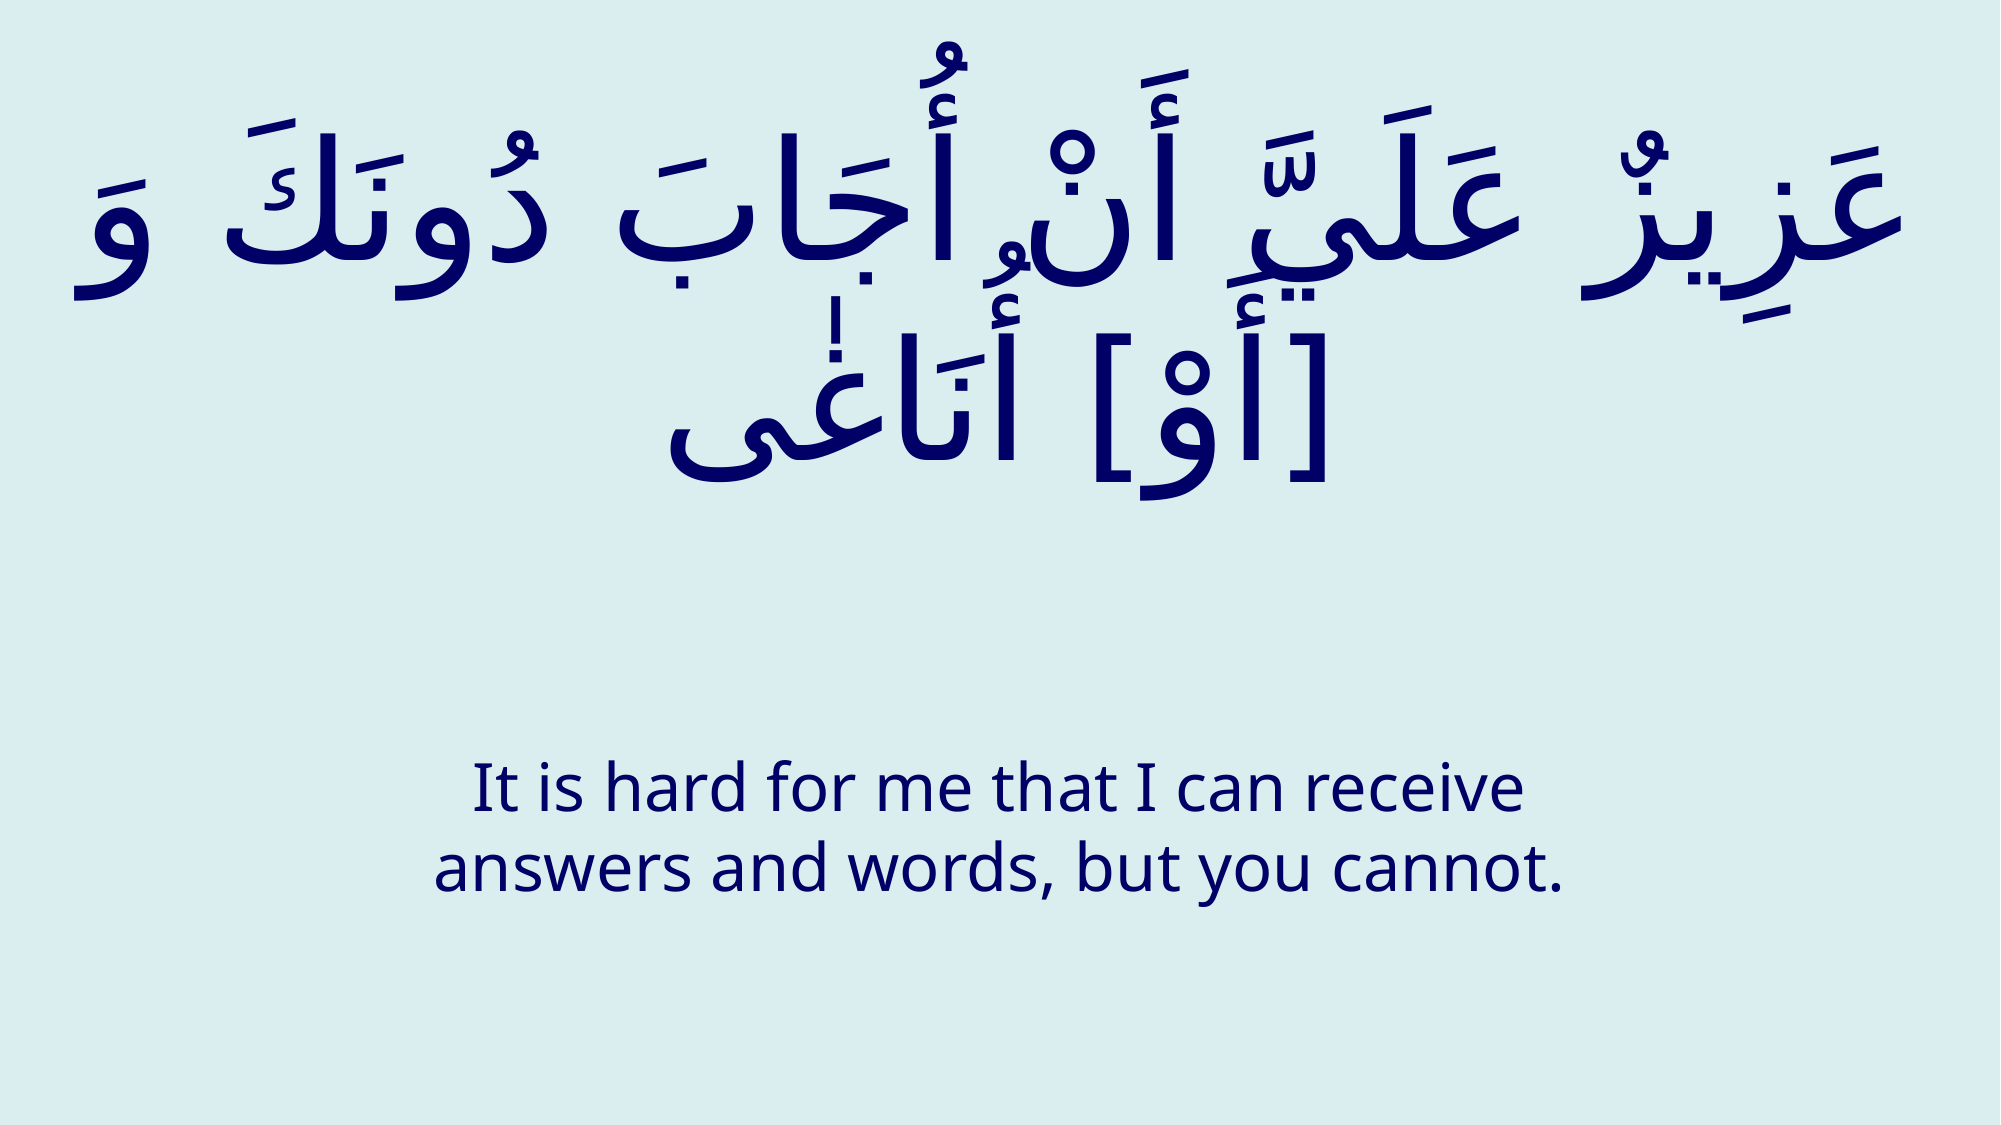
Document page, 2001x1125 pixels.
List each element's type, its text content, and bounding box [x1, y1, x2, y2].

list It is hard for me that I can receive answers and words, but you cannot. [356, 737, 1644, 1050]
title عَزِيزٌ عَلَيَّ أَنْ أُجَابَ دُونَكَ وَ [أَوْ] أُنَاغٰى [0, 200, 2000, 388]
